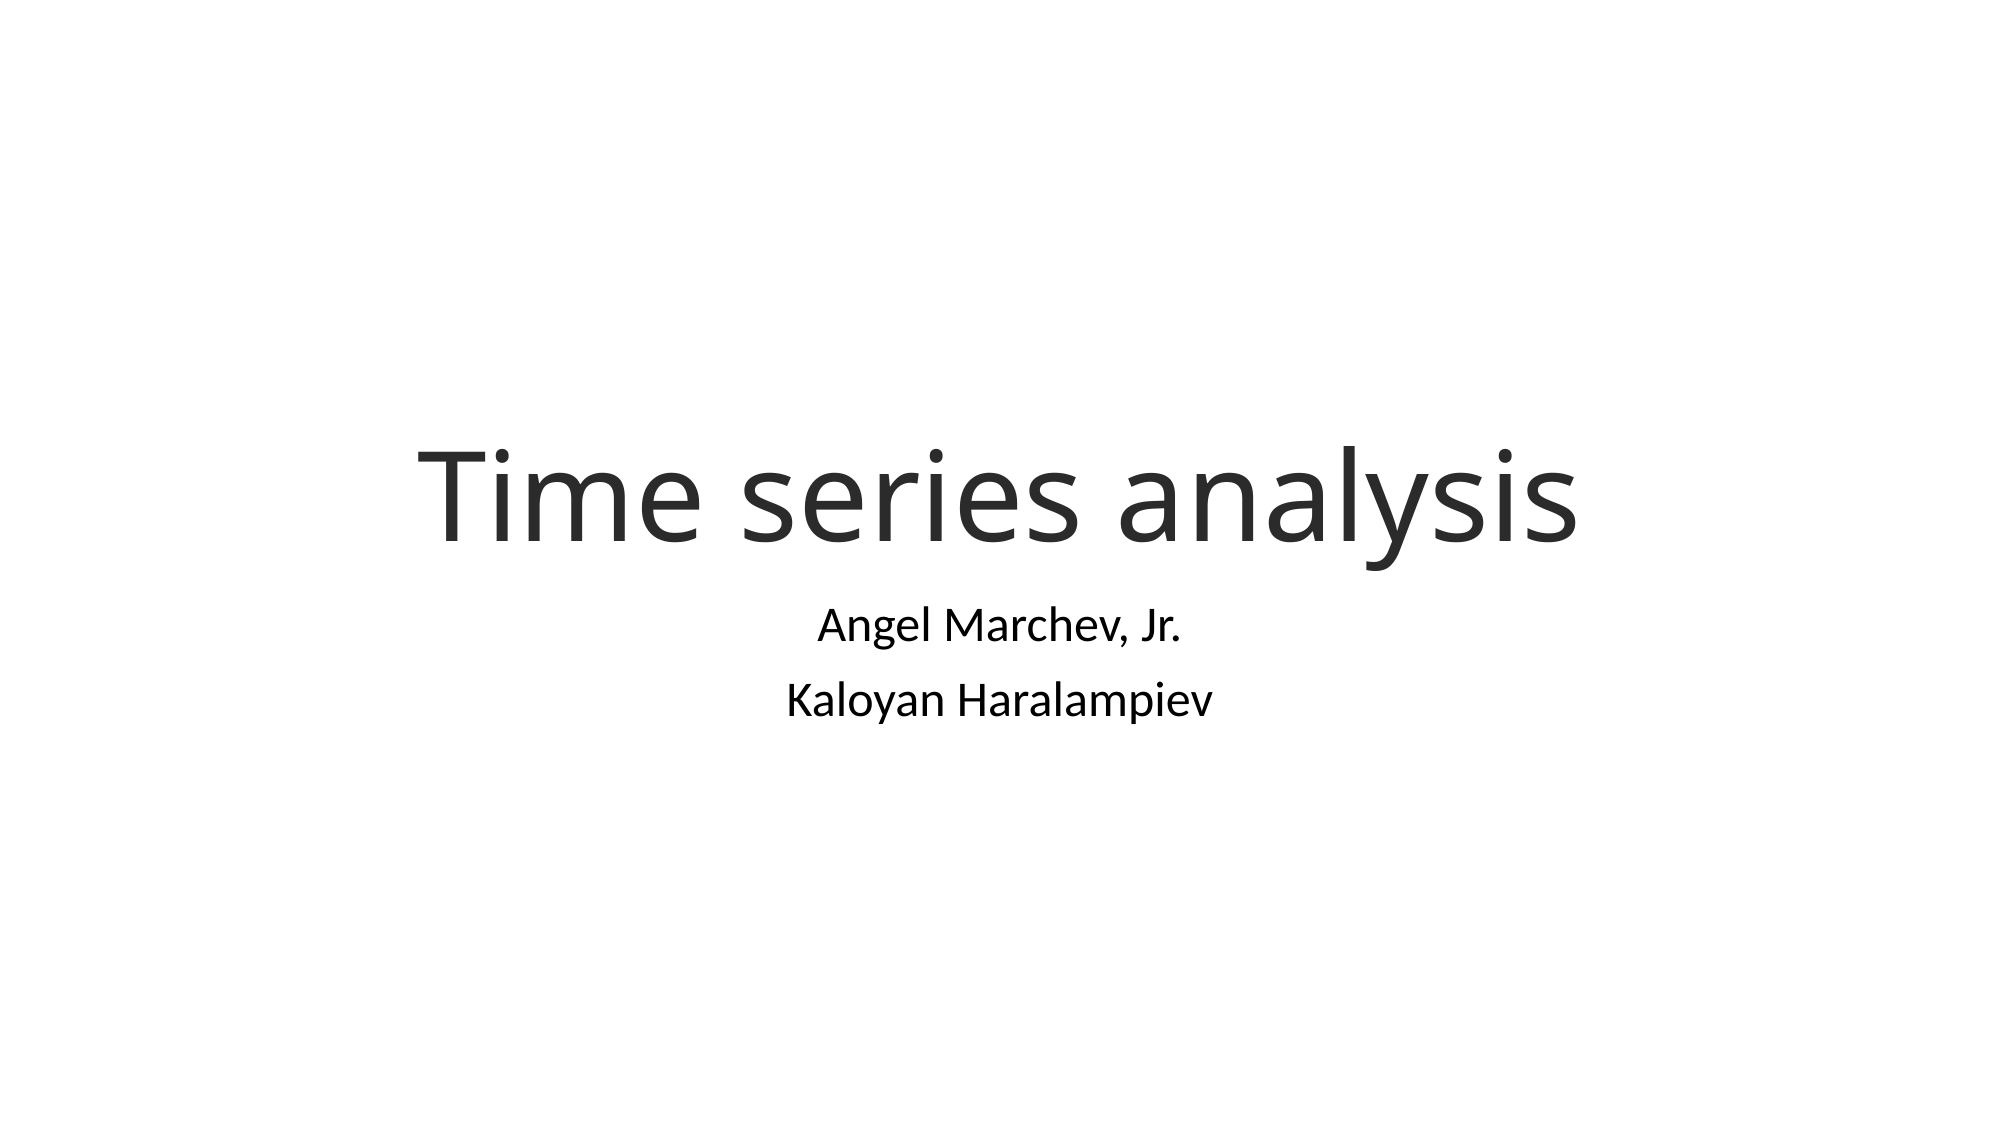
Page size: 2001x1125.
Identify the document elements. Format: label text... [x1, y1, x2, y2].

subtitle Angel Marchev, Jr. Kaloyan Haralampiev [249, 590, 1750, 863]
title Time series analysis [249, 184, 1750, 576]
